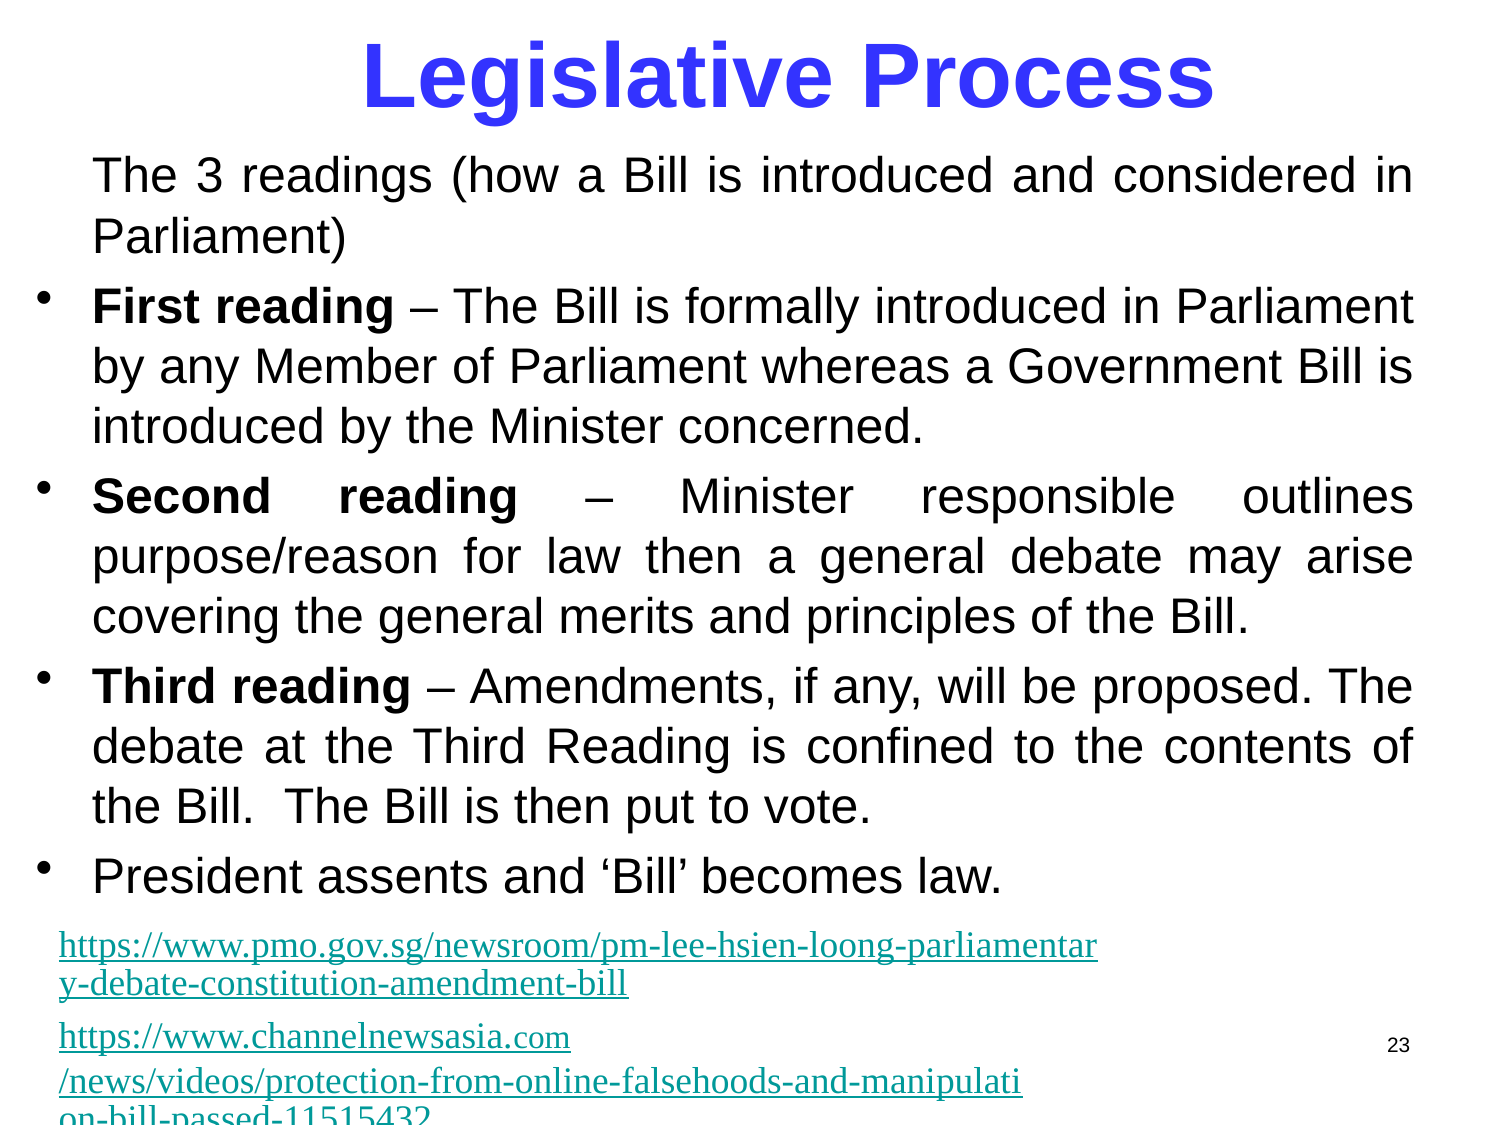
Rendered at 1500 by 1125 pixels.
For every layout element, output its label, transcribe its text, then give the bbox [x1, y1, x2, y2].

slide_number 23 [1074, 1024, 1426, 1103]
text_box https://www.pmo.gov.sg/newsroom/pm-lee-hsien-loong-parliamentary-debate-constitution-amendment-bill [43, 912, 1119, 973]
list The 3 readings (how a Bill is introduced and considered in Parliament) First reading – The Bill is formally introduced in Parliament by any Member of Parliament whereas a Government Bill is introduced by the Minister concerned. Second reading – Minister responsible outlines purpose/reason for law then a general debate may arise covering the general merits and principles of the Bill. Third reading – Amendments, if any, will be proposed. The debate at the Third Reading is confined to the contents of the Bill. The Bill is then put to vote. President assents and ‘Bill’ becomes law. [20, 125, 1430, 802]
text_box https://www.channelnewsasia.com/news/videos/protection-from-online-falsehoods-and-manipulation-bill-passed-11515432 [43, 1004, 1044, 1109]
title Legislative Process [79, 0, 1500, 165]
